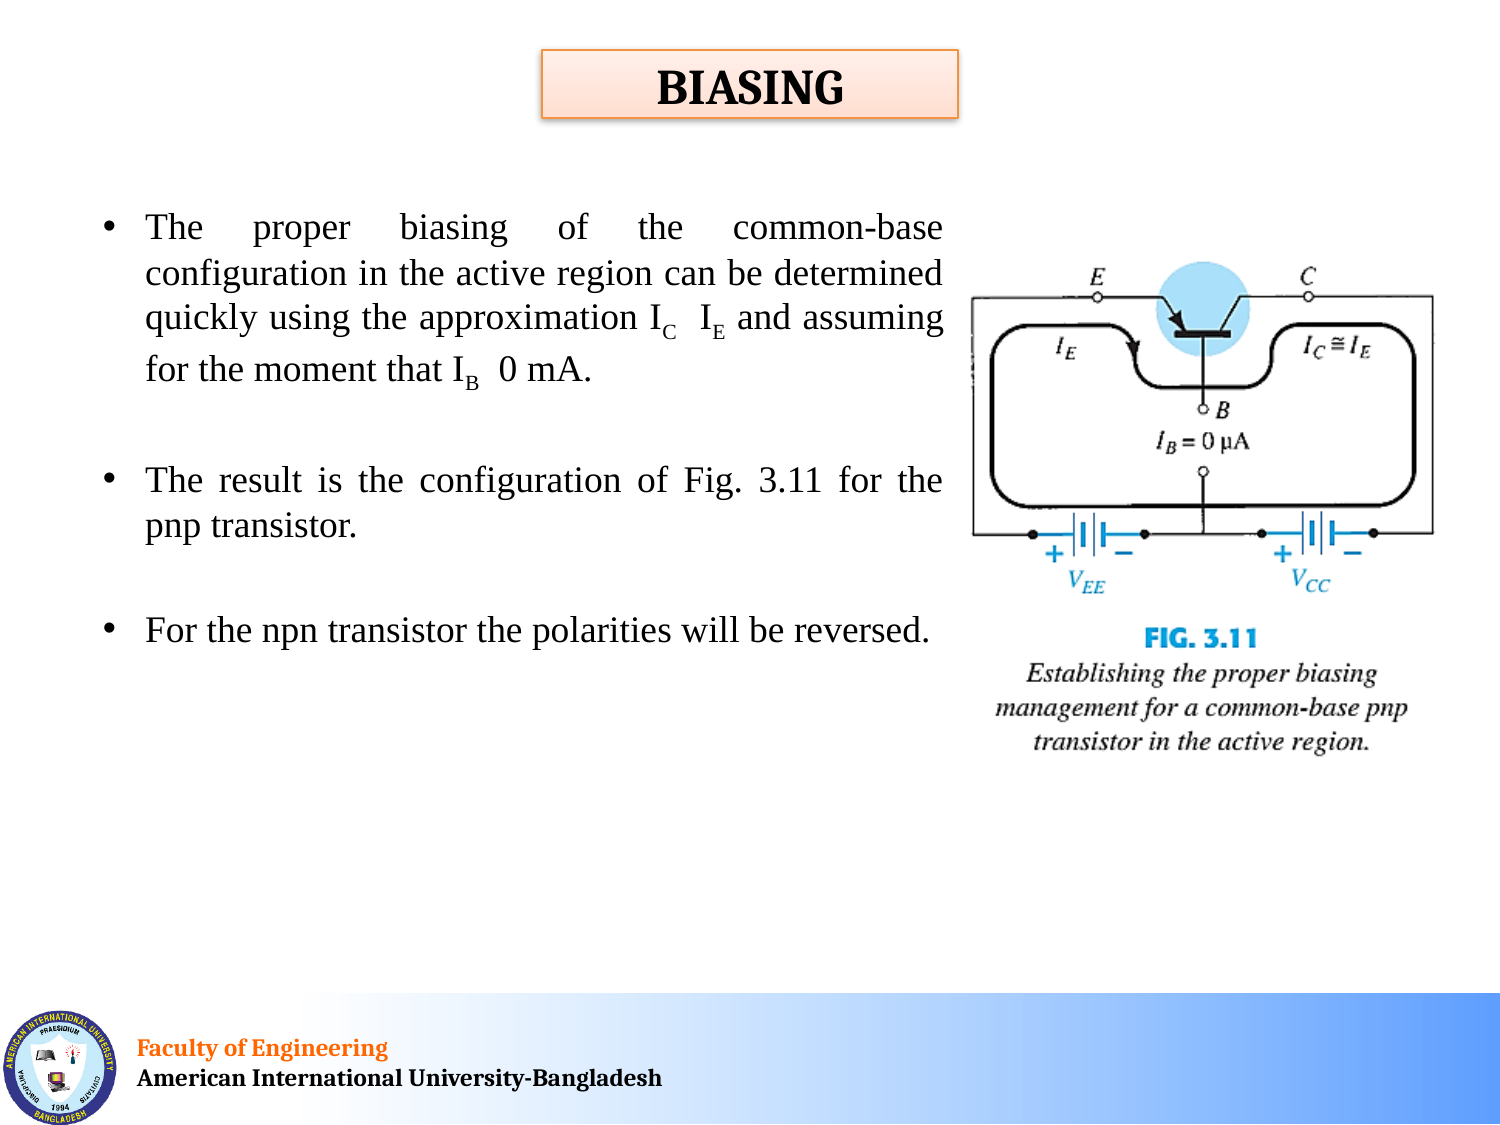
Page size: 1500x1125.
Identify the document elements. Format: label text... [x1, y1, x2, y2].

picture [0, 1007, 119, 1125]
text_box BIASING [541, 49, 959, 119]
picture [958, 259, 1443, 761]
